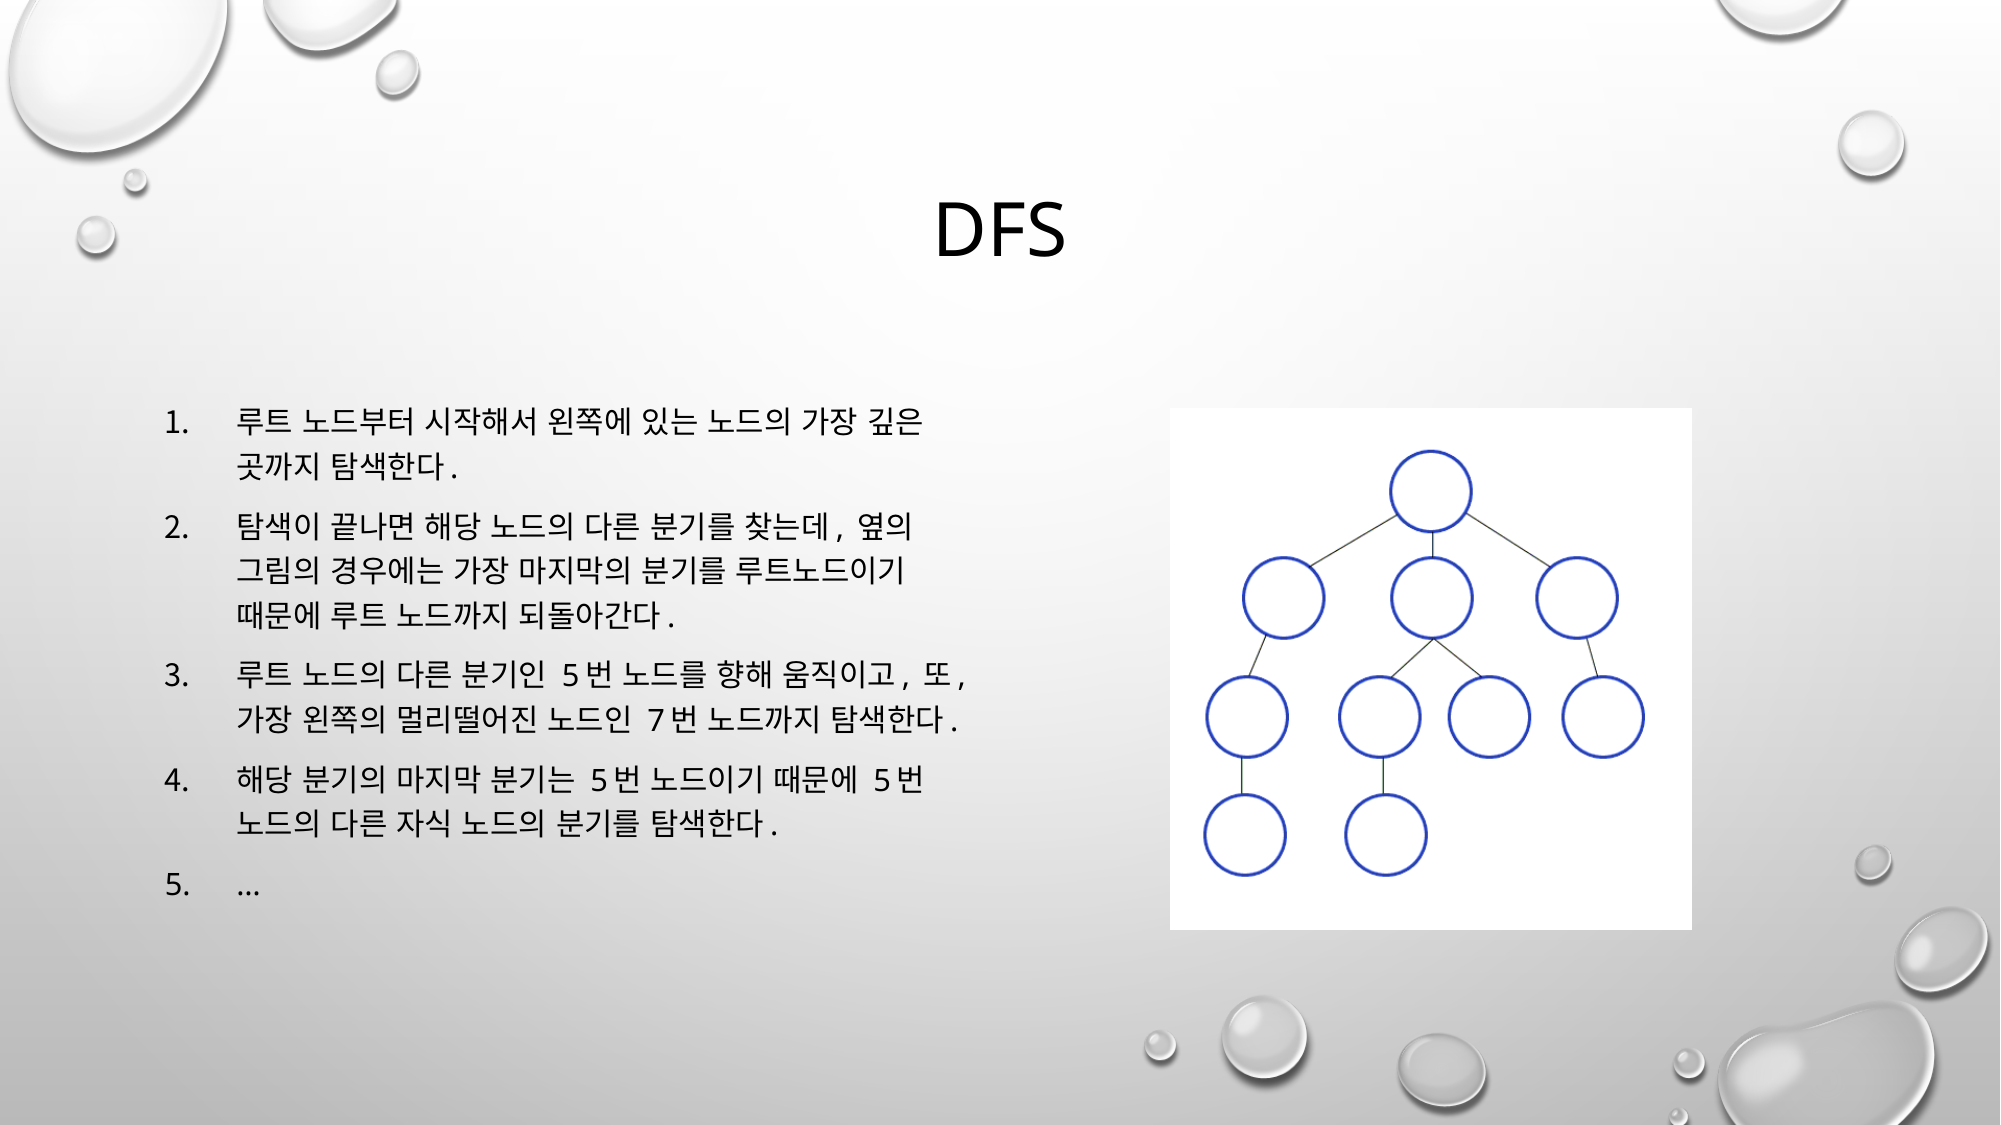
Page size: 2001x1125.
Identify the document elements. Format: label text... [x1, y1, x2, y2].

list 루트 노드부터 시작해서 왼쪽에 있는 노드의 가장 깊은 곳까지 탐색한다. 탐색이 끝나면 해당 노드의 다른 분기를 찾는데, 옆의 그림의 경우에는 가장 마지막의 분기를 루트노드이기 때문에 루트 노드까지 되돌아간다. 루트 노드의 다른 분기인 5번 노드를 향해 움직이고, 또, 가장 왼쪽의 멀리떨어진 노드인 7번 노드까지 탐색한다. 해당 분기의 마지막 분기는 5번 노드이기 때문에 5번 노드의 다른 자식 노드의 분기를 탐색한다. … [149, 388, 988, 950]
title DFS [149, 101, 1851, 364]
picture [0, 0, 2000, 1125]
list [1170, 408, 1692, 930]
